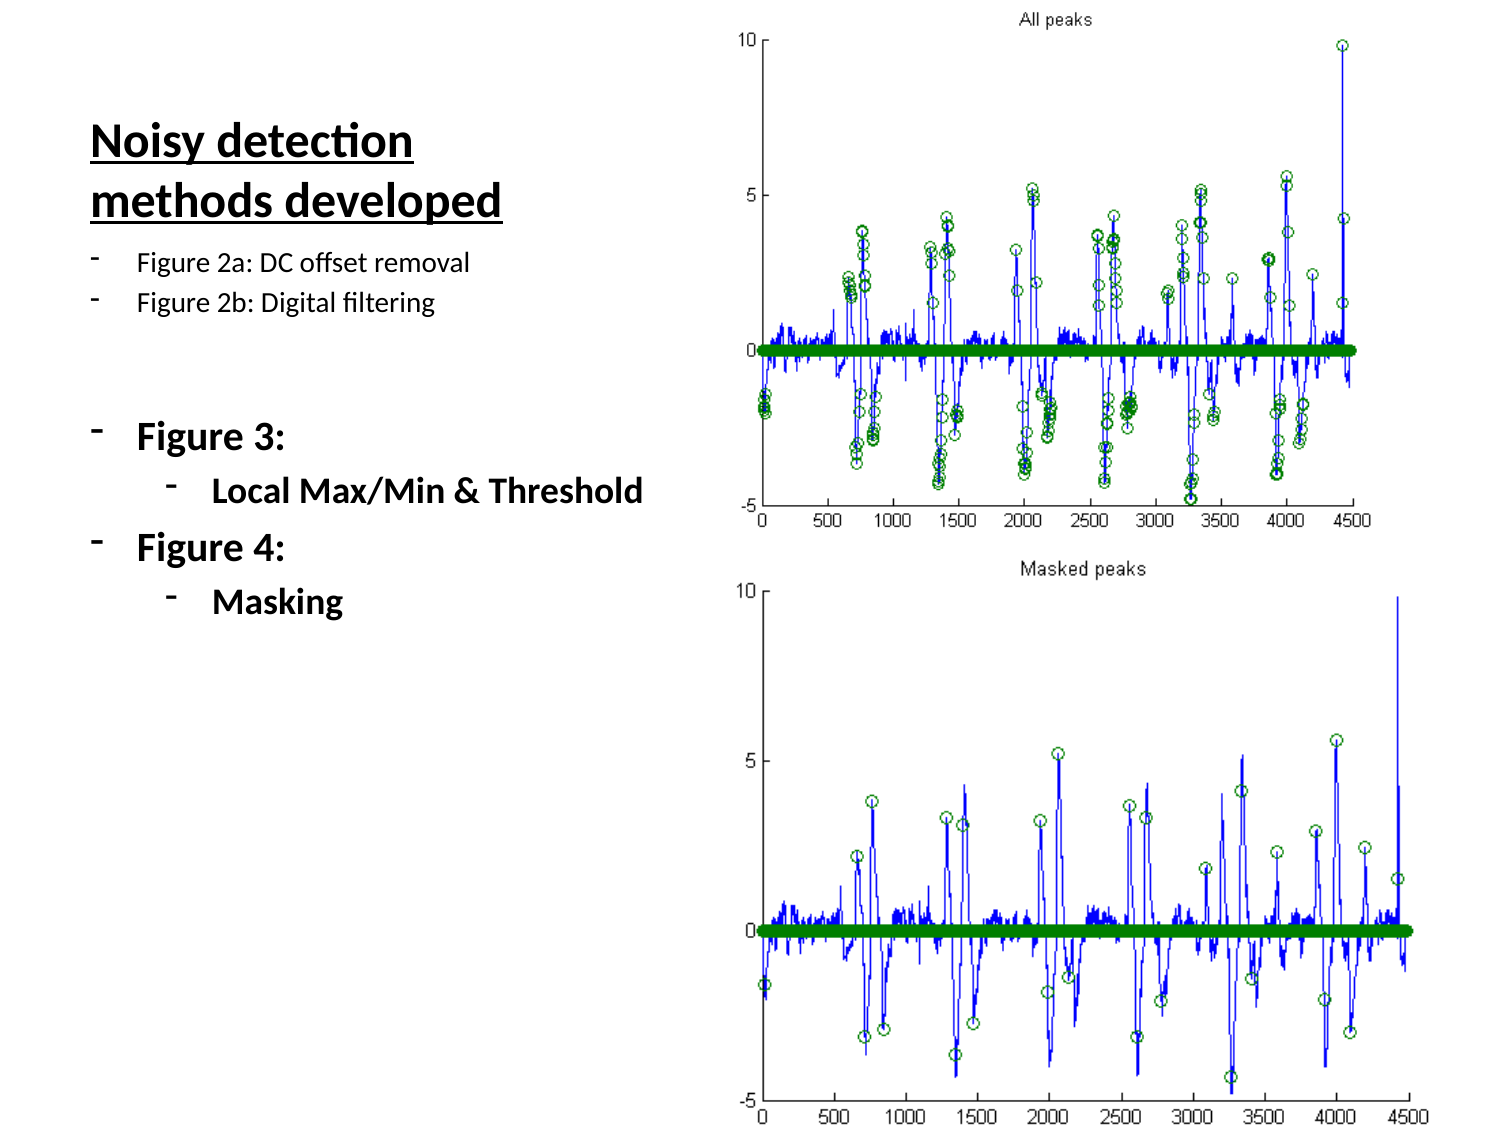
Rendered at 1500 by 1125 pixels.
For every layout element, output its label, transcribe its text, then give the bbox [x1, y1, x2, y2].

list Figure 2a: DC offset removal Figure 2b: Digital filtering Figure 3: Local Max/Min & Threshold Figure 4: Masking [75, 235, 657, 1005]
title Noisy detection methods developed [75, 44, 569, 235]
picture [653, 0, 1488, 1125]
